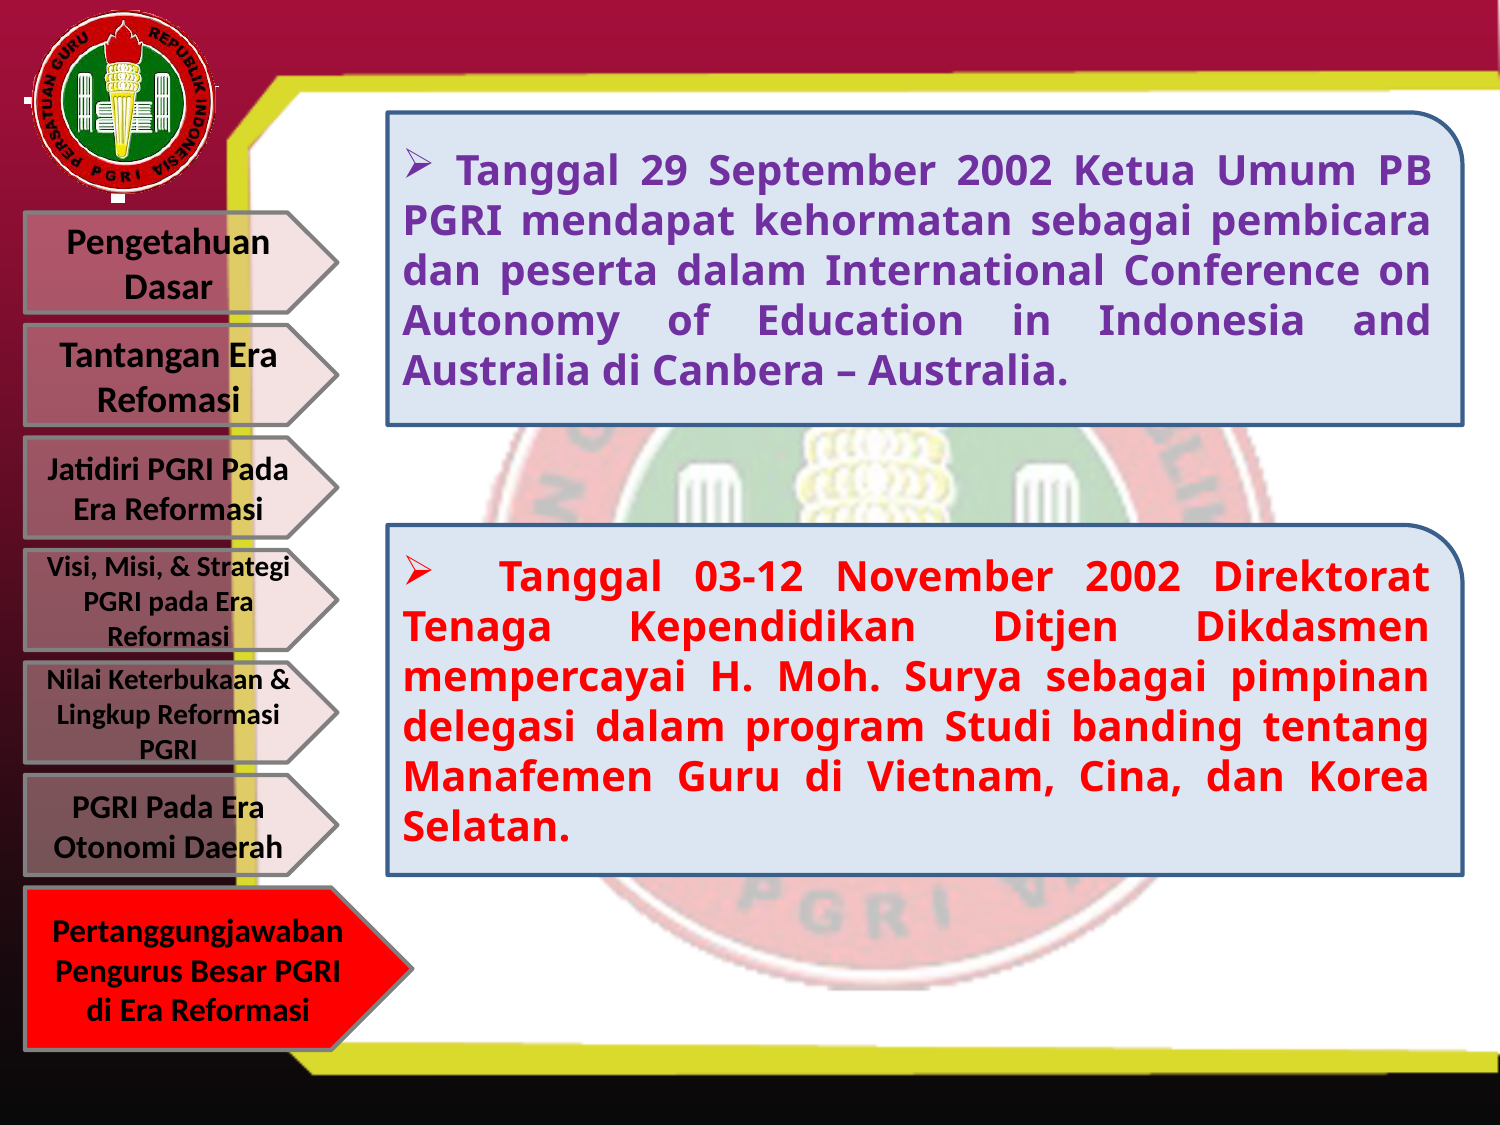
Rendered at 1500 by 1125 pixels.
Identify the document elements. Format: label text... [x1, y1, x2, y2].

text_box Pertanggungjawaban Pengurus Besar PGRI di Era Reformasi [22, 885, 415, 1053]
text_box Visi, Misi, & Strategi PGRI pada Era Reformasi [22, 547, 340, 653]
text_box PGRI Pada Era Otonomi Daerah [22, 772, 340, 878]
picture [0, 0, 1500, 1125]
text_box Jatidiri PGRI Pada Era Reformasi [22, 435, 340, 540]
text_box Tanggal 29 September 2002 Ketua Umum PB PGRI mendapat kehormatan sebagai pembicara dan peserta dalam International Conference on Autonomy of Education in Indonesia and Australia di Canbera – Australia. [385, 110, 1465, 428]
text_box Tanggal 03-12 November 2002 Direktorat Tenaga Kependidikan Ditjen Dikdasmen mempercayai H. Moh. Surya sebagai pimpinan delegasi dalam program Studi banding tentang Manafemen Guru di Vietnam, Cina, dan Korea Selatan. [385, 522, 1465, 878]
text_box Pengetahuan Dasar [22, 210, 340, 315]
text_box Nilai Keterbukaan & Lingkup Reformasi PGRI [22, 660, 340, 765]
text_box Tantangan Era Refomasi [22, 322, 340, 428]
